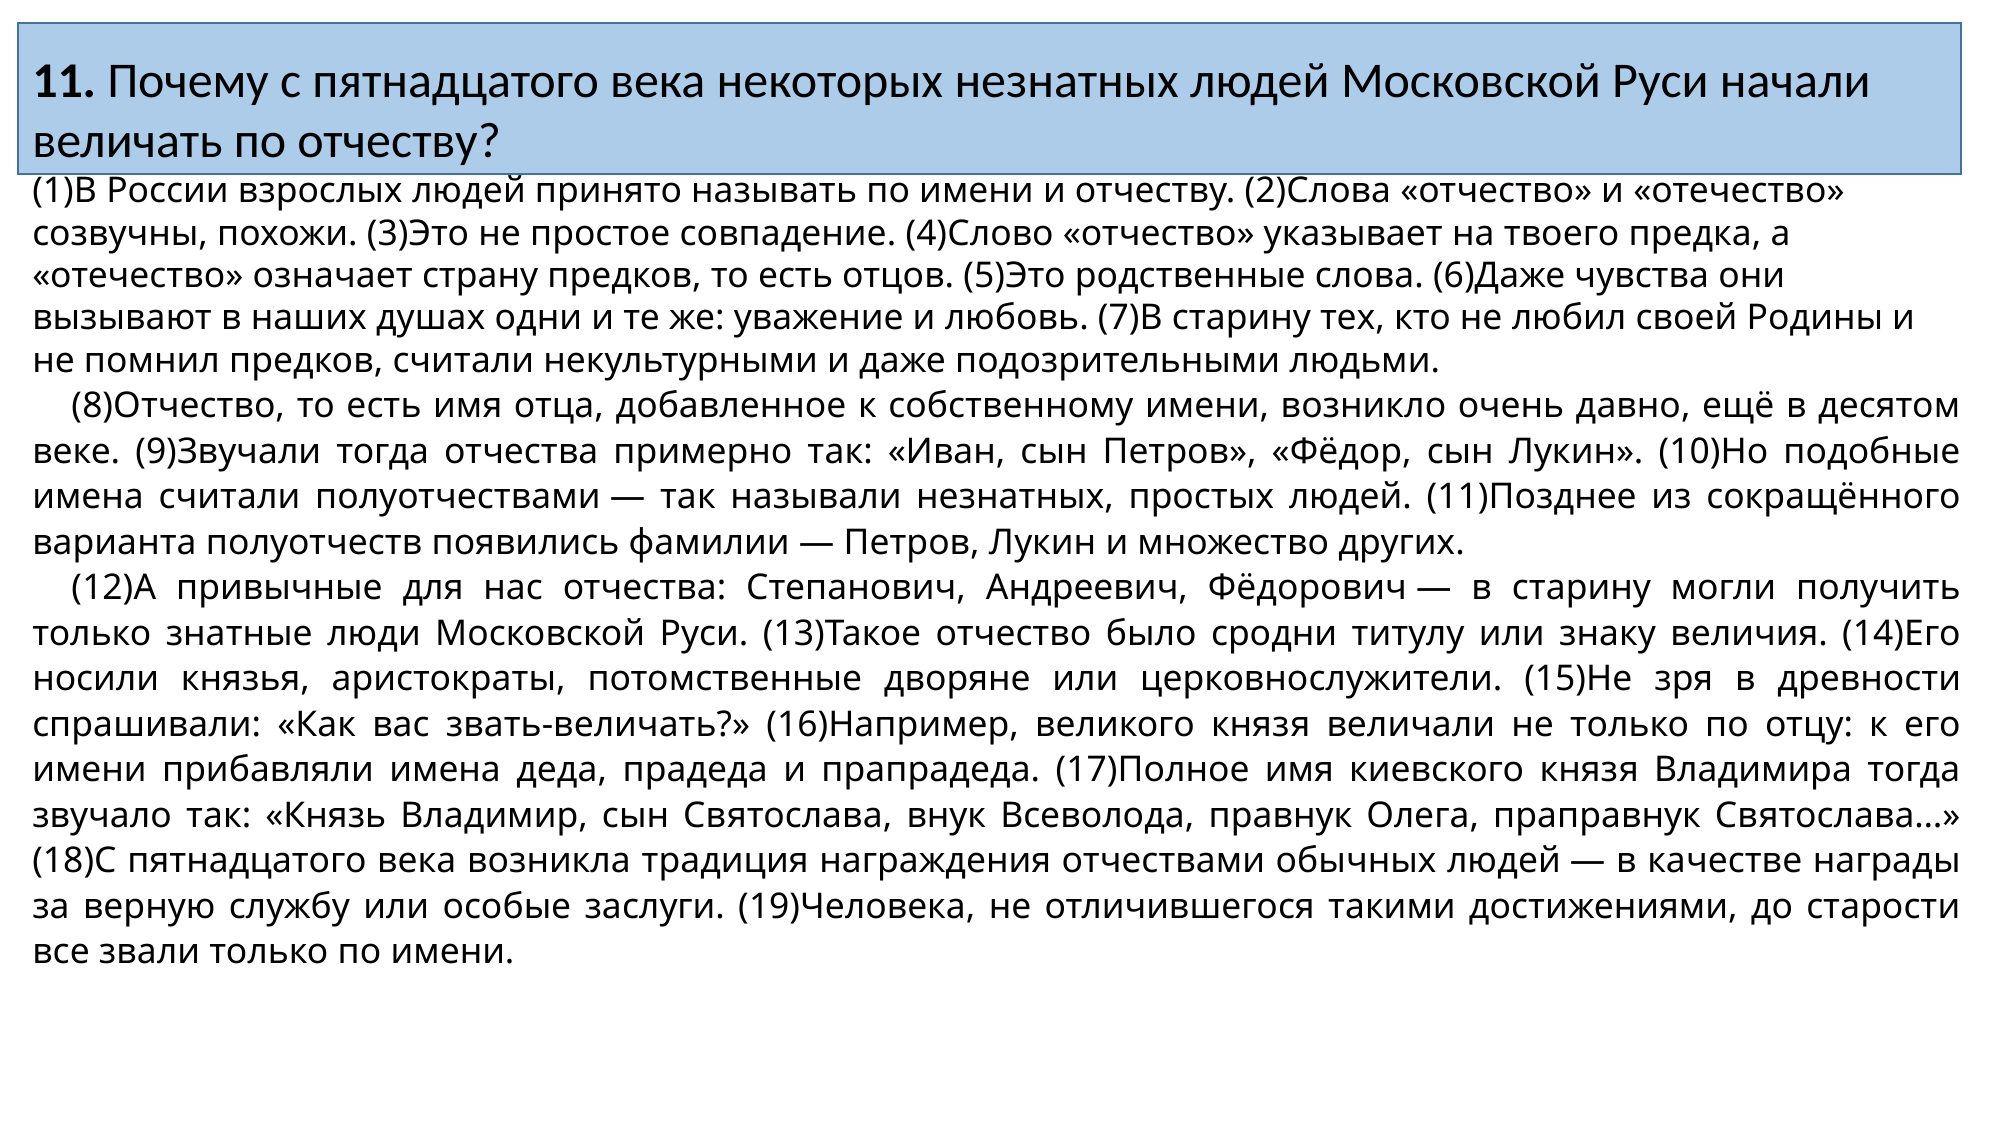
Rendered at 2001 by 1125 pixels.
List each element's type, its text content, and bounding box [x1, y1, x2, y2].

text_box [17, 22, 1962, 39]
text_box 11. Почему с пятнадцатого века некоторых незнатных людей Московской Руси начали величать по отчеству? (1)В России взрослых людей принято называть по имени и отчеству. (2)Слова «отчество» и «отечество» созвучны, похожи. (3)Это не простое совпадение. (4)Слово «отчество» указывает на твоего предка, а «отечество» означает страну предков, то есть отцов. (5)Это родственные слова. (6)Даже чувства они вызывают в наших душах одни и те же: уважение и любовь. (7)В старину тех, кто не любил своей Родины и не помнил предков, считали некультурными и даже подозрительными людьми. (8)Отчество, то есть имя отца, добавленное к собственному имени, возникло очень давно, ещё в десятом веке. (9)Звучали тогда отчества примерно так: «Иван, сын Петров», «Фёдор, сын Лукин». (10)Но подобные имена считали полуотчествами — так называли незнатных, простых людей. (11)Позднее из сокращённого варианта полуотчеств появились фамилии — Петров, Лукин и множество других. (12)А привычные для нас отчества: Степанович, Андреевич, Фёдорович — в старину могли получить только знатные люди Московской Руси. (13)Такое отчество было сродни титулу или знаку величия. (14)Его носили князья, аристократы, потомственные дворяне или церковнослужители. (15)Не зря в древности спрашивали: «Как вас звать-величать?» (16)Например, великого князя величали не только по отцу: к его имени прибавляли имена деда, прадеда и прапрадеда. (17)Полное имя киевского князя Владимира тогда звучало так: «Князь Владимир, сын Святослава, внук Всеволода, правнук Олега, праправнук Святослава…» (18)С пятнадцатого века возникла традиция награждения отчествами обычных людей — в качестве награды за верную службу или особые заслуги. (19)Человека, не отличившегося такими достижениями, до старости все звали только по имени. [17, 39, 1977, 1027]
